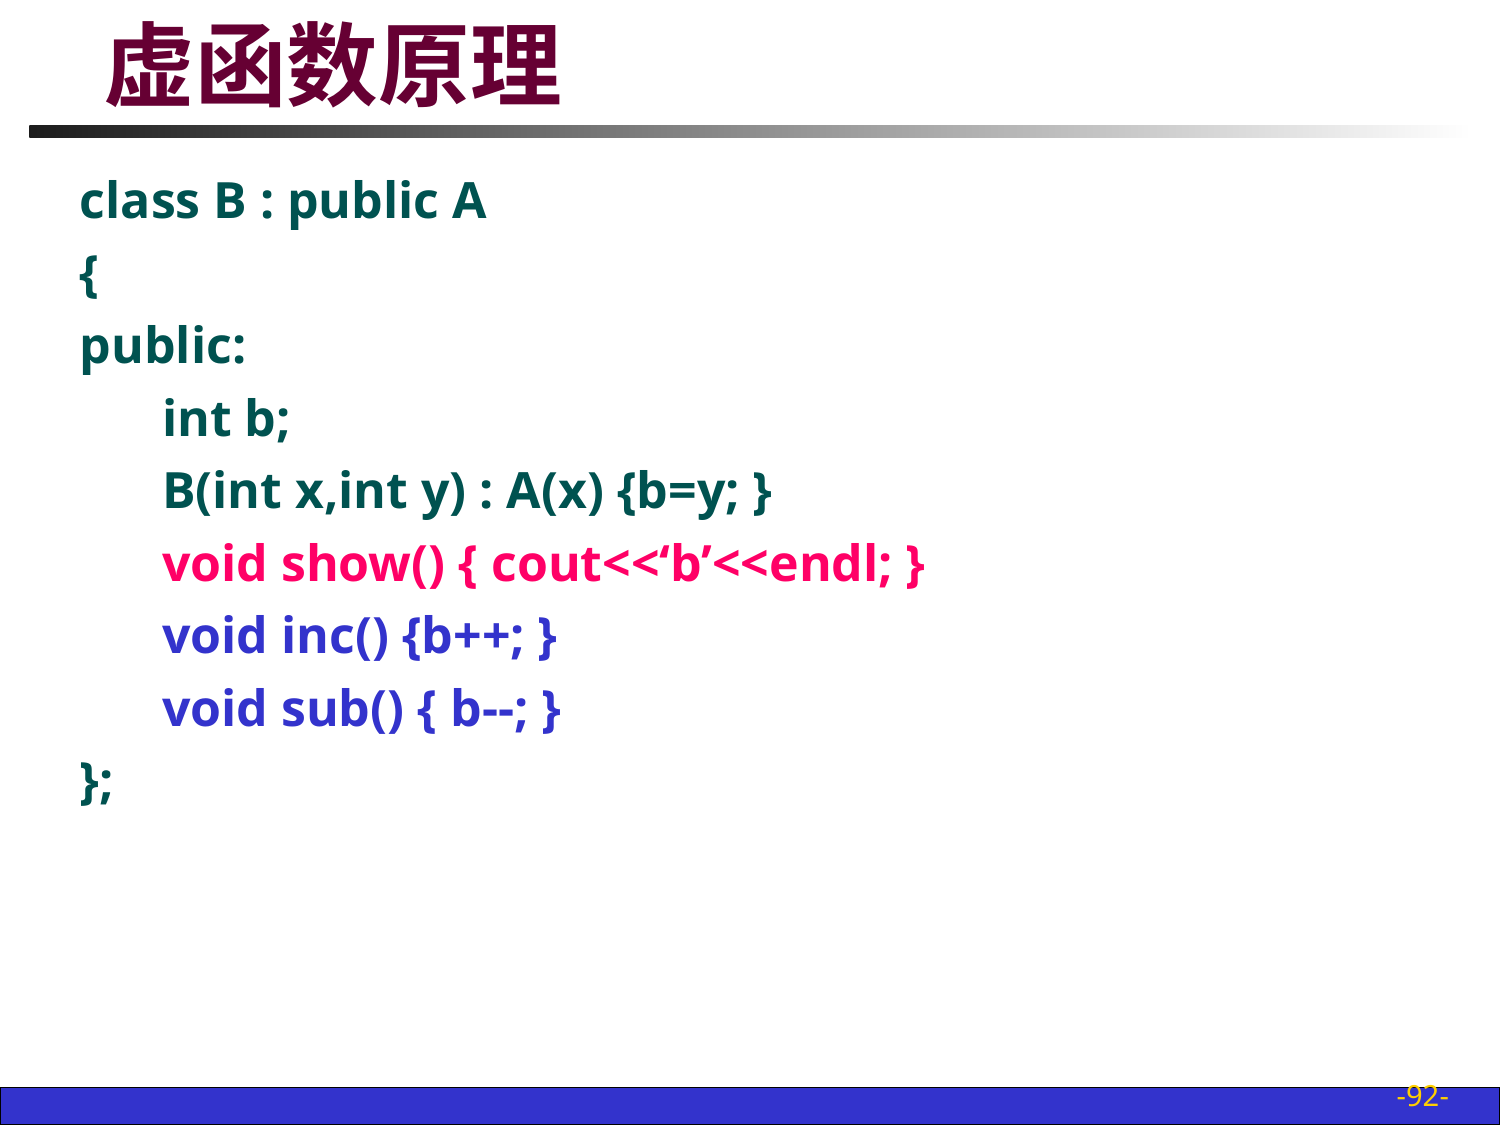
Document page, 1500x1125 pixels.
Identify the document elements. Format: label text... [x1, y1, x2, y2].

list class B : public A { public: int b; B(int x,int y) : A(x) {b=y; } void show() { cout<<‘b’<<endl; } void inc() {b++; } void sub() { b--; } }; [64, 160, 1436, 1012]
slide_number -92- [1151, 1074, 1465, 1125]
title 虚函数原理 [88, 18, 1398, 126]
